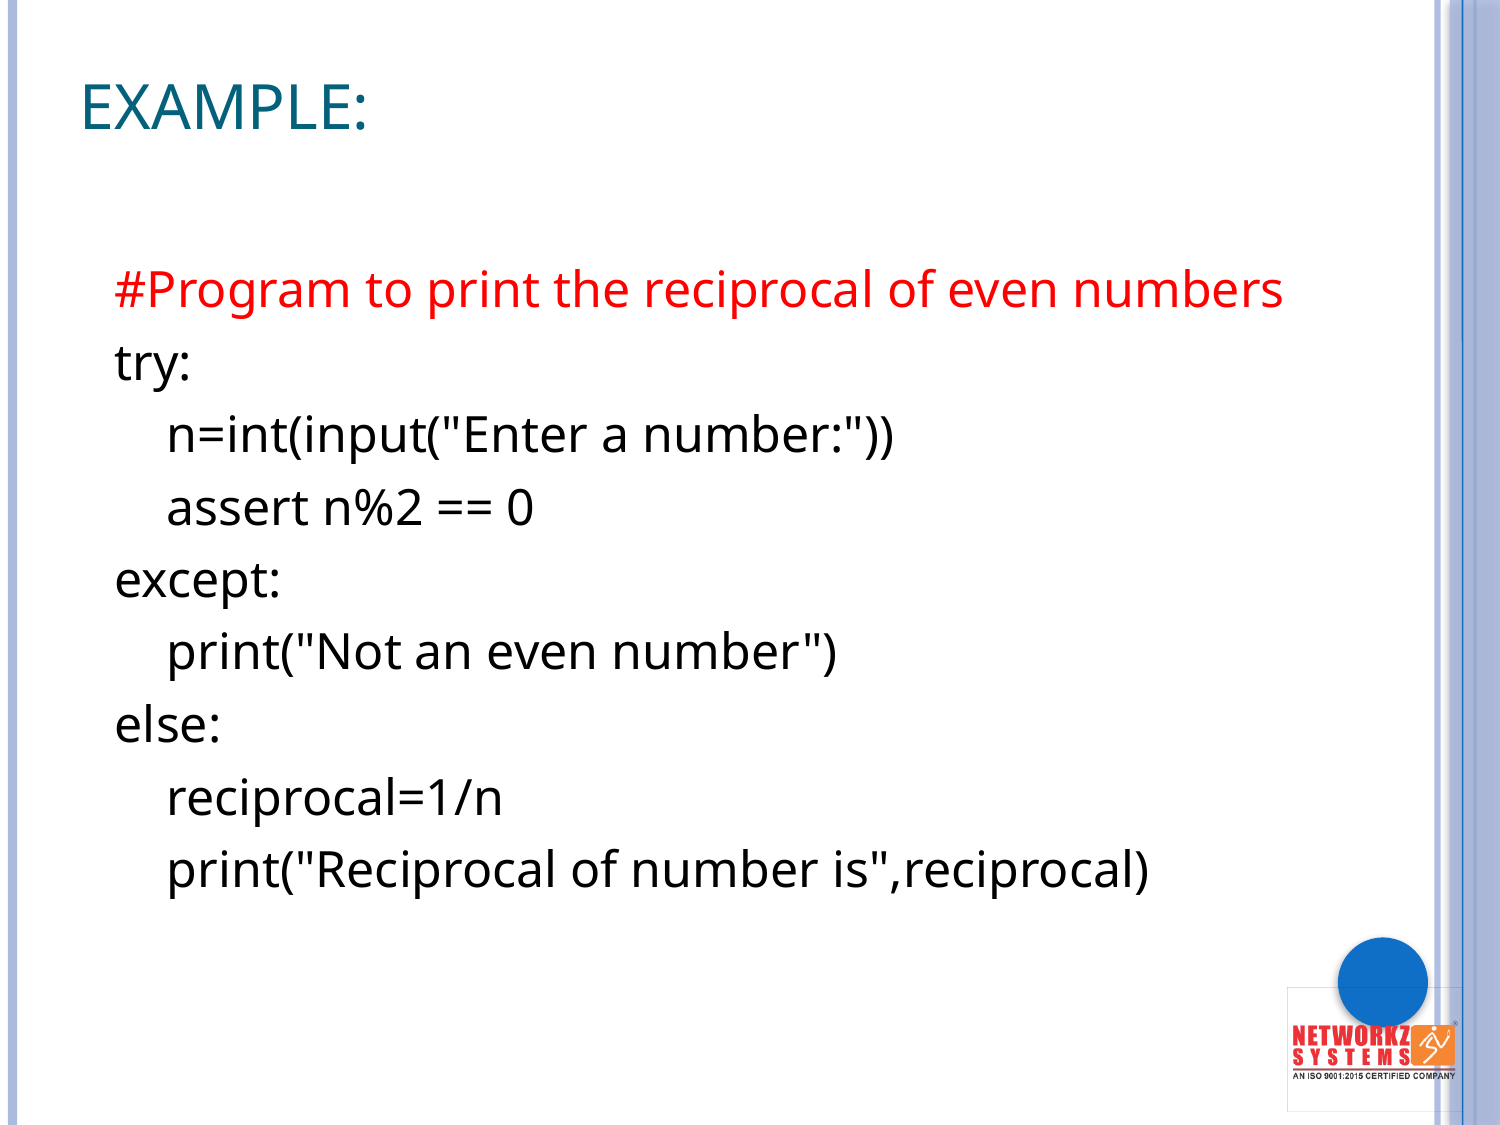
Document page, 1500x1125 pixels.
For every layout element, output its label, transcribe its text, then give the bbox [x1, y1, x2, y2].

title Example: [65, 0, 1290, 150]
list #Program to print the reciprocal of even numbers try: n=int(input("Enter a number:")) assert n%2 == 0 except: print("Not an even number") else: reciprocal=1/n print("Reciprocal of number is",reciprocal) [99, 249, 1500, 1009]
picture [1286, 986, 1463, 1112]
